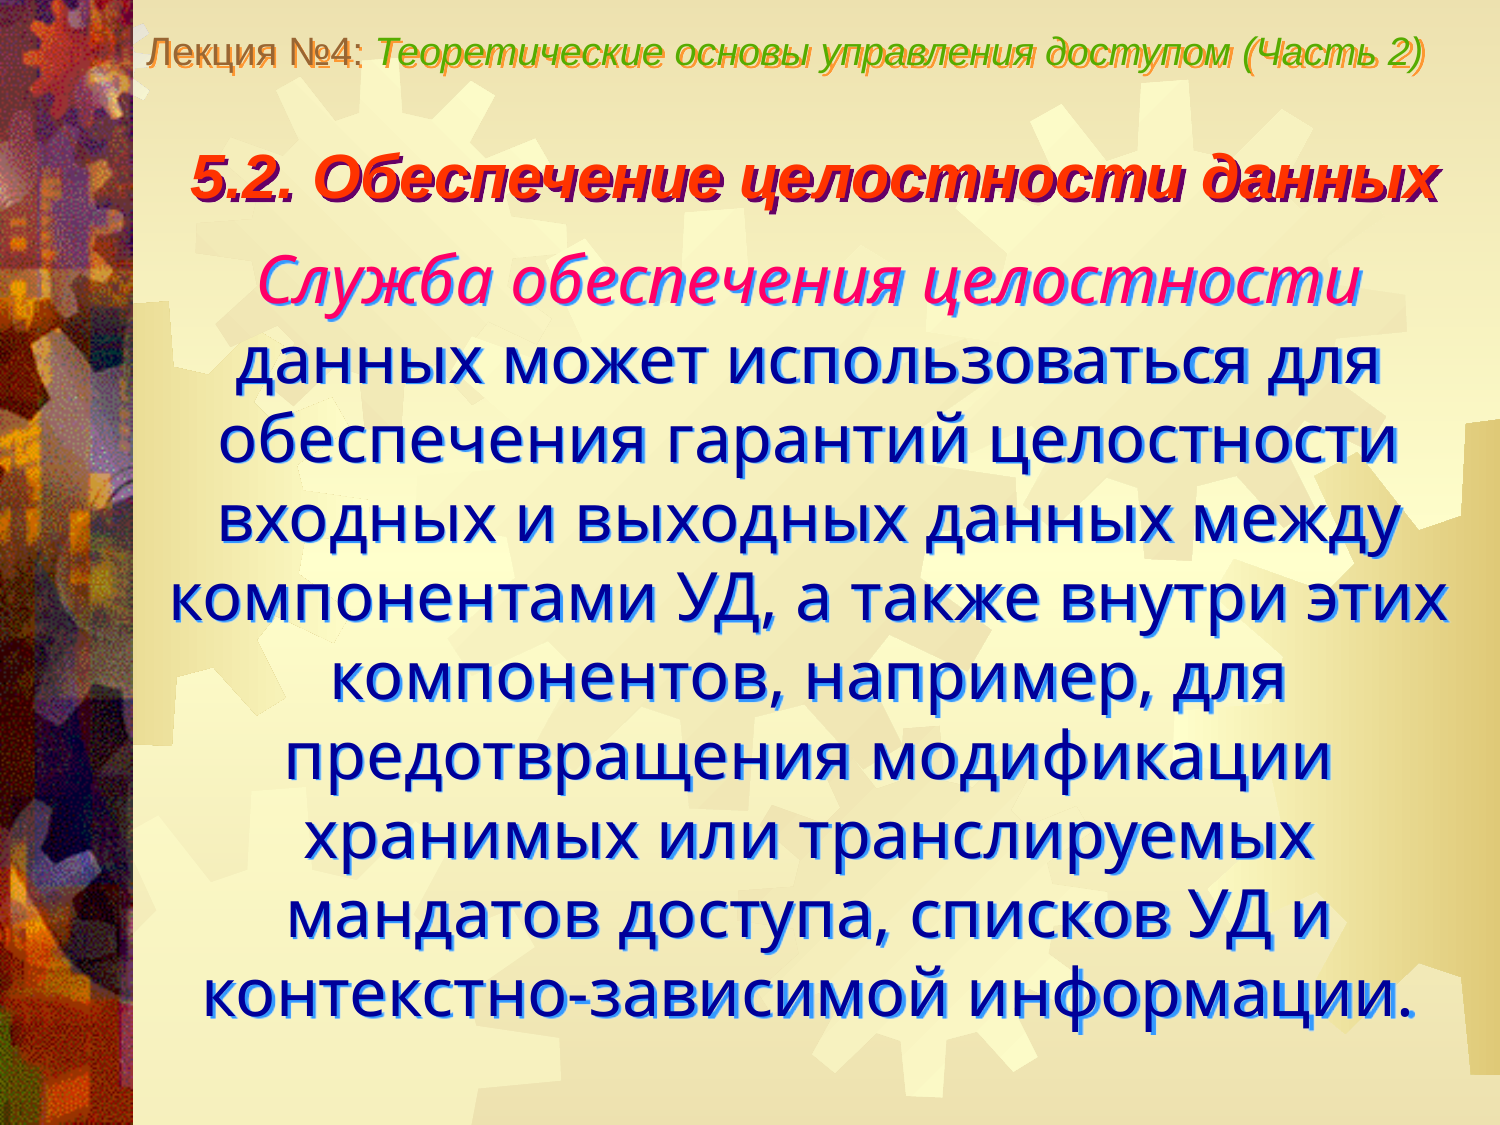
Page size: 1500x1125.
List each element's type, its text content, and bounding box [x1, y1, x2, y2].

picture [0, 0, 133, 1125]
text_box Лекция №4: Теоретические основы управления доступом (Часть 2) [123, 31, 1500, 75]
text_box Служба обеспечения целостности данных может использоваться для обеспечения гарантий целостности входных и выходных данных между компонентами УД, а также внутри этих компонентов, например, для предотвращения модификации хранимых или транслируемых мандатов доступа, списков УД и контекстно-зависимой информации. [152, 237, 1467, 1031]
text_box 5.2. Обеспечение целостности данных [130, 140, 1500, 212]
